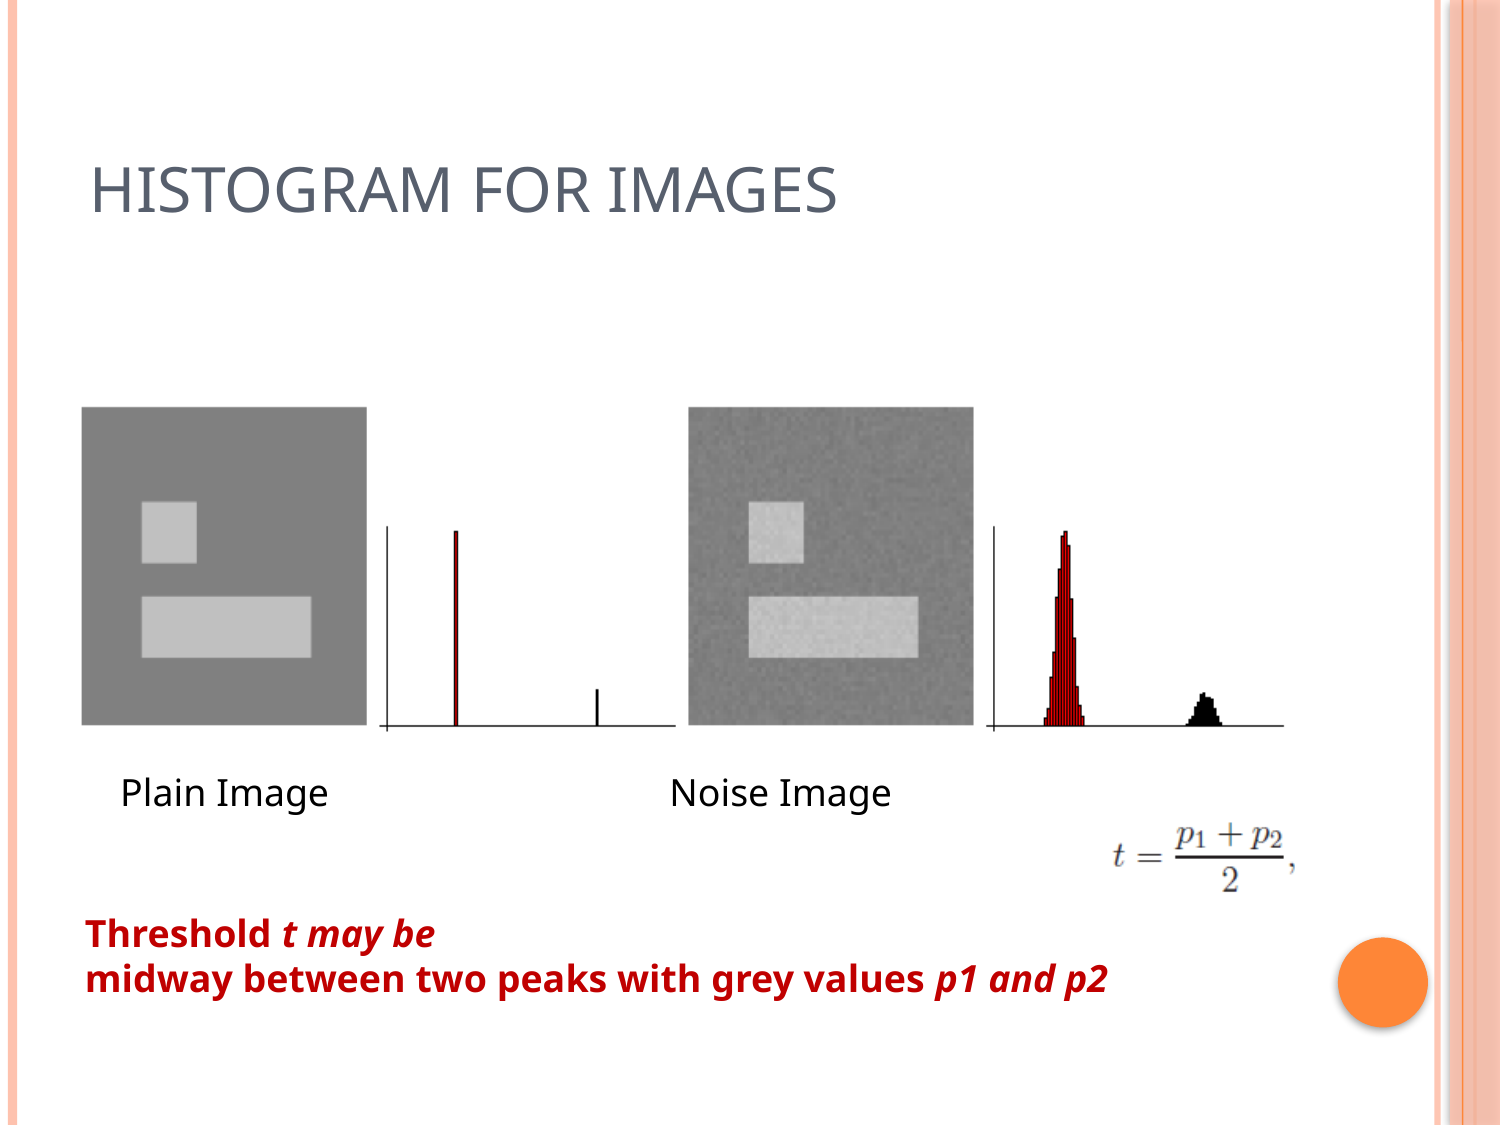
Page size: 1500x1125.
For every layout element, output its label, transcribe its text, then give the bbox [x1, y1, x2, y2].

text_box Plain Image Noise Image [105, 761, 1430, 822]
picture [1089, 796, 1339, 934]
text_box Threshold t may be midway between two peaks with grey values p1 and p2 [70, 902, 1383, 1008]
picture [57, 376, 1302, 749]
title Histogram for images [75, 45, 1300, 233]
